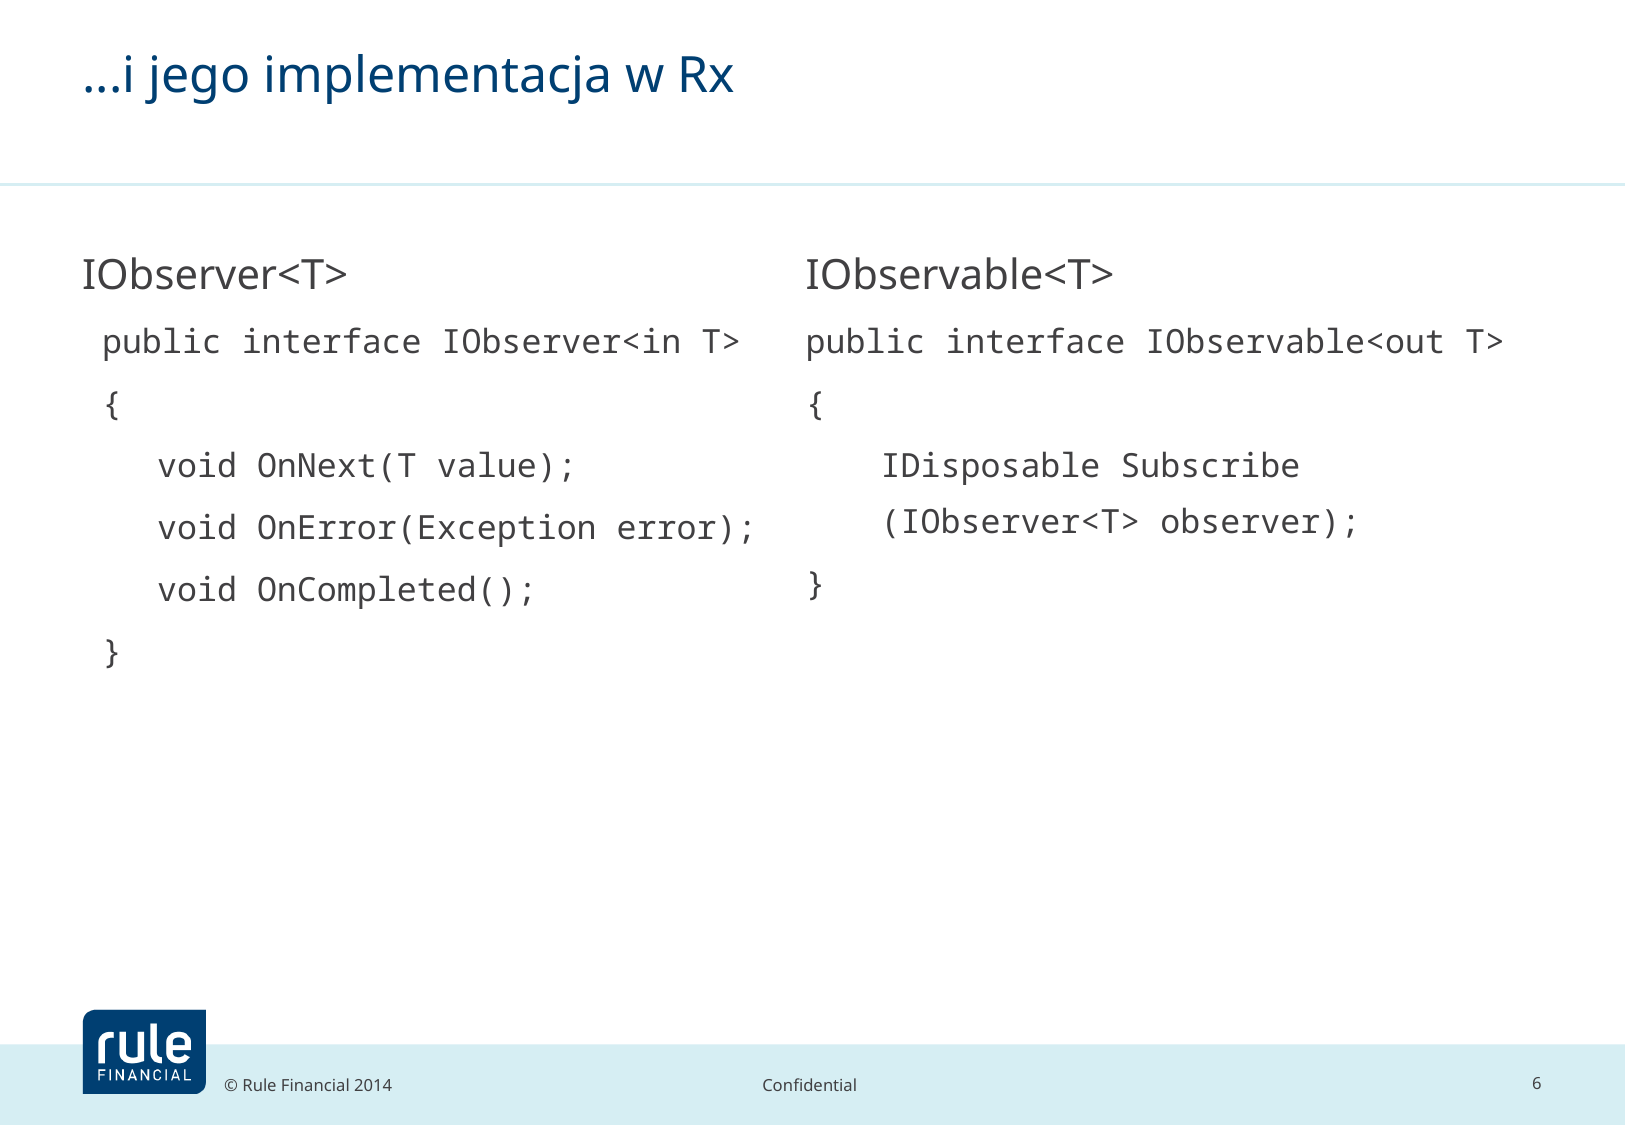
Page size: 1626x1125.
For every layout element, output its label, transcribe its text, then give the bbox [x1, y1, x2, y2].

picture [82, 1009, 236, 1094]
title ...i jego implementacja w Rx [82, 42, 1545, 177]
list IObserver<T> public interface IObserver<in T> { void OnNext(T value); void OnError(Exception error); void OnCompleted(); } IObservable<T> public interface IObservable<out T> { IDisposable Subscribe (IObserver<T> observer); } [82, 220, 1545, 988]
